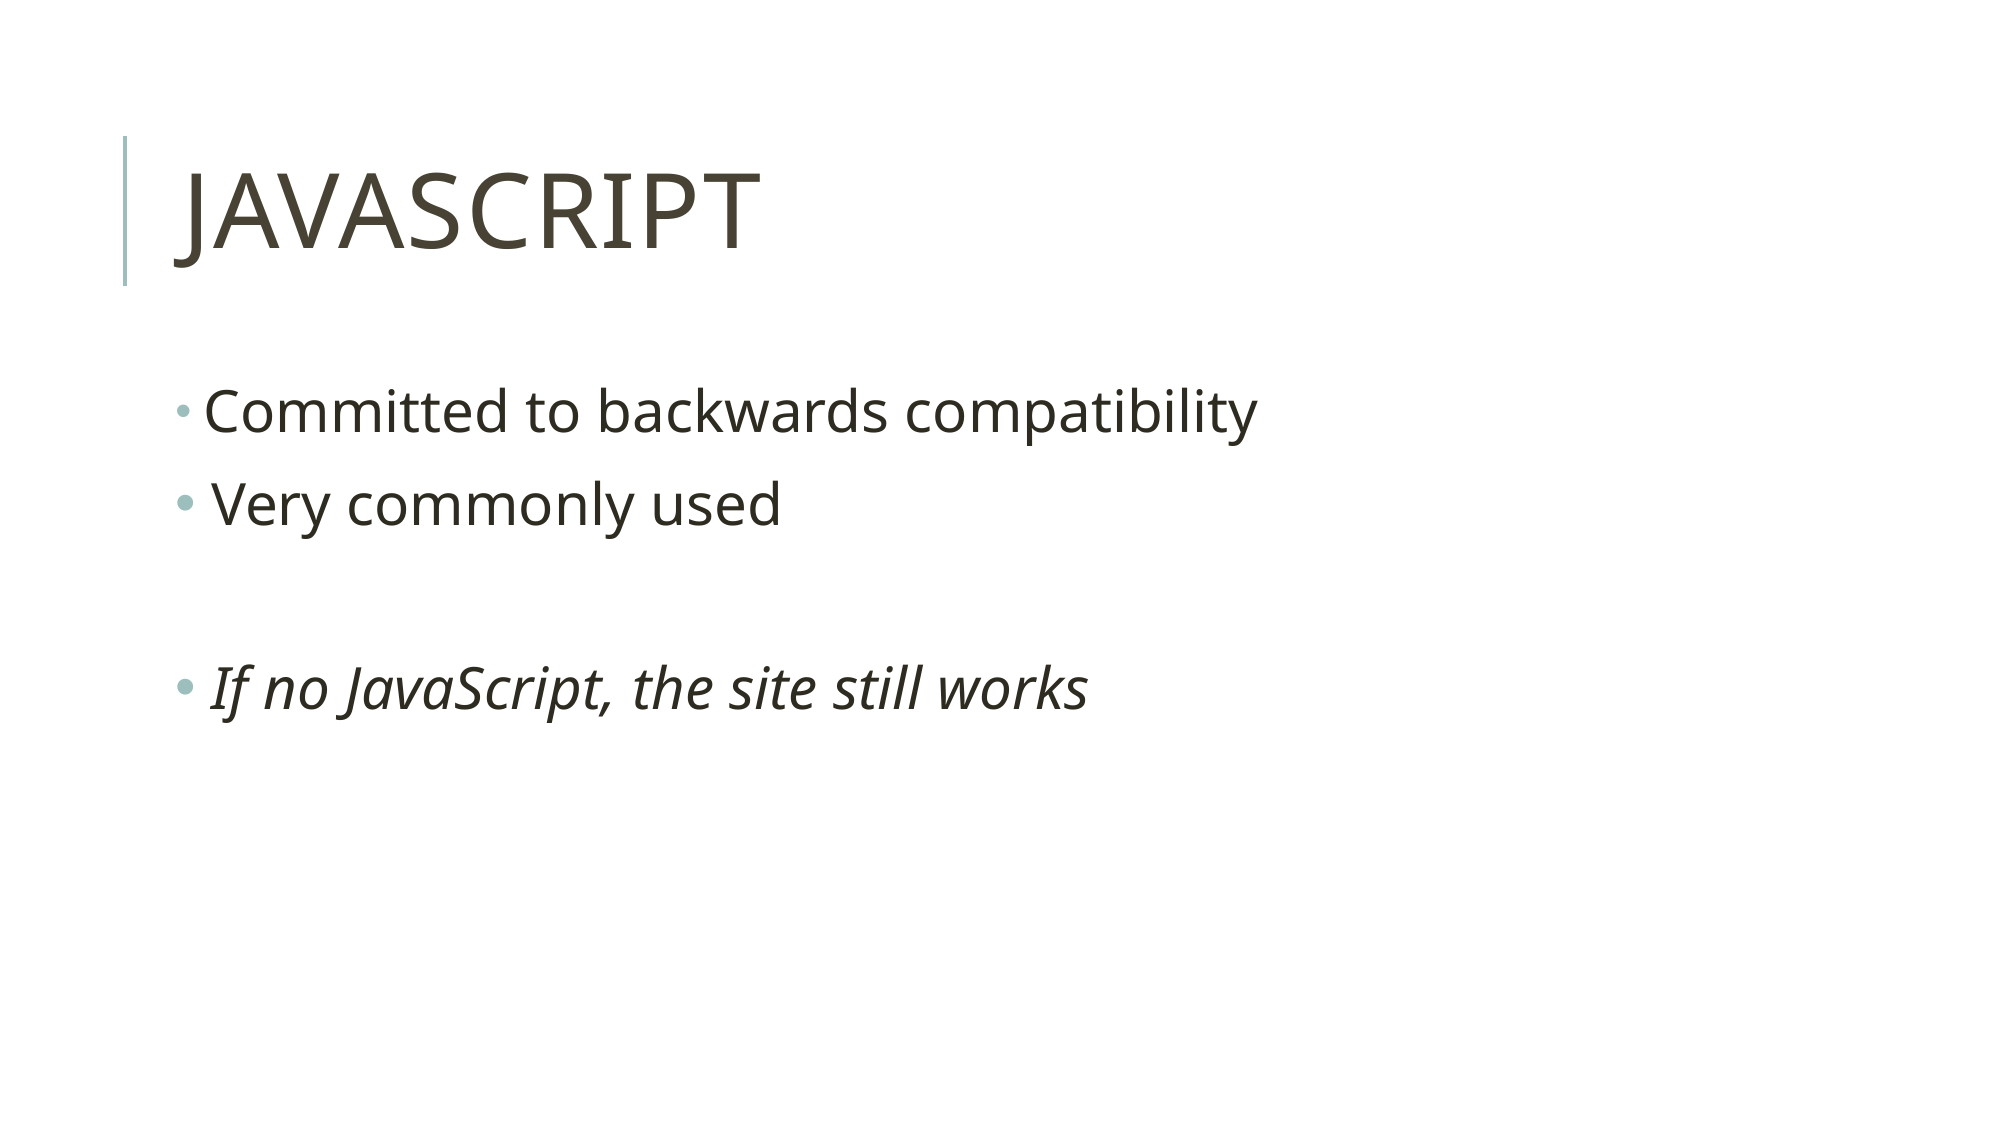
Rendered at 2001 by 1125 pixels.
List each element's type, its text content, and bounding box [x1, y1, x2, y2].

title Javascript [168, 96, 1763, 342]
list Committed to backwards compatibility Very commonly used If no JavaScript, the site still works [168, 375, 1763, 1035]
